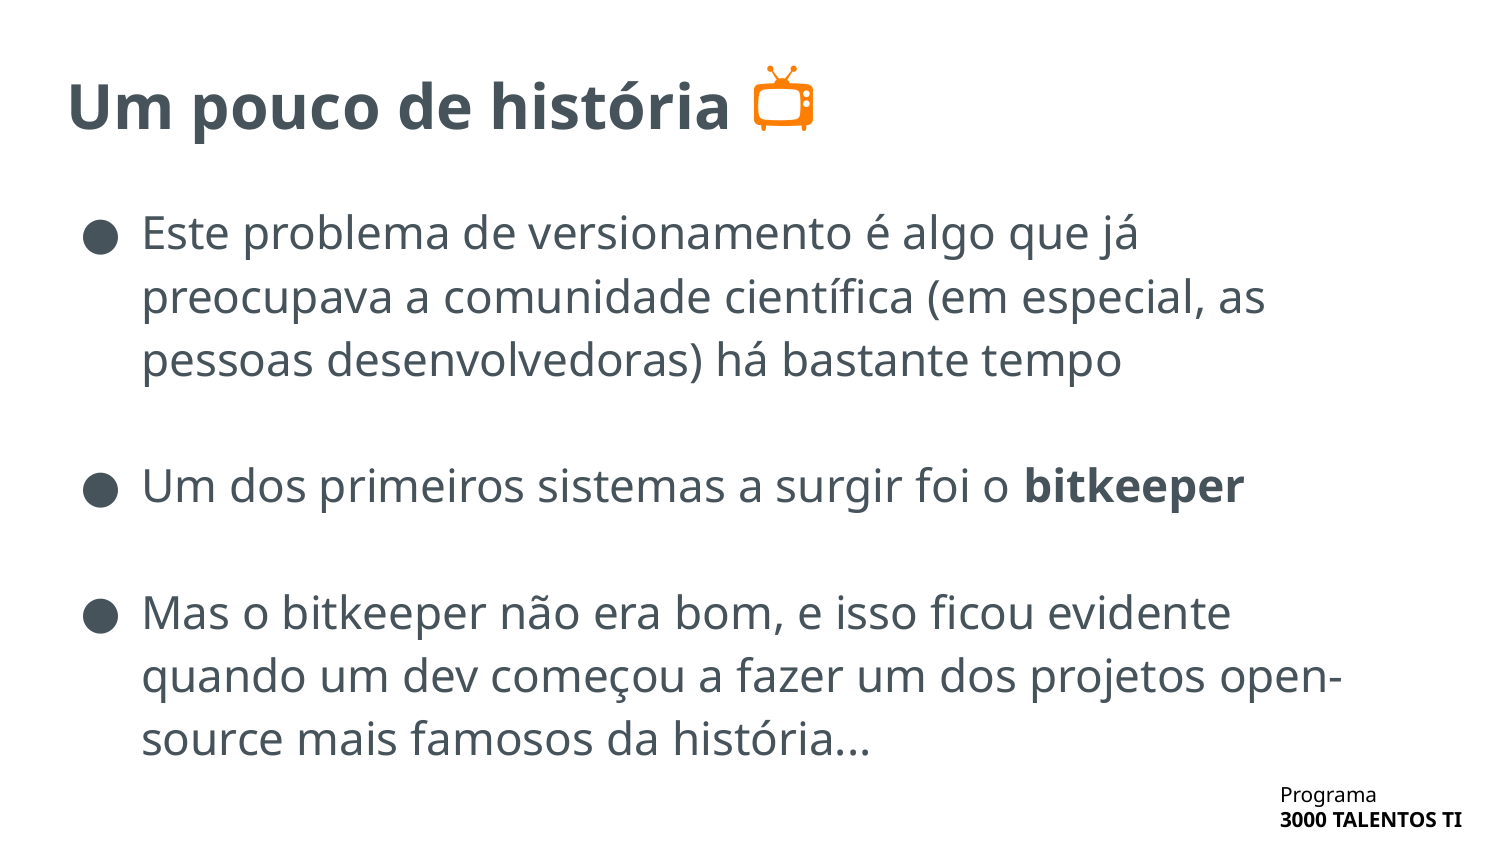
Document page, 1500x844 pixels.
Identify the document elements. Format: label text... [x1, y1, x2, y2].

title Um pouco de história 📺 [51, 20, 1336, 182]
subtitle Este problema de versionamento é algo que já preocupava a comunidade científica (em especial, as pessoas desenvolvedoras) há bastante tempo Um dos primeiros sistemas a surgir foi o bitkeeper Mas o bitkeeper não era bom, e isso ficou evidente quando um dev começou a fazer um dos projetos open-source mais famosos da história... [51, 181, 1390, 778]
